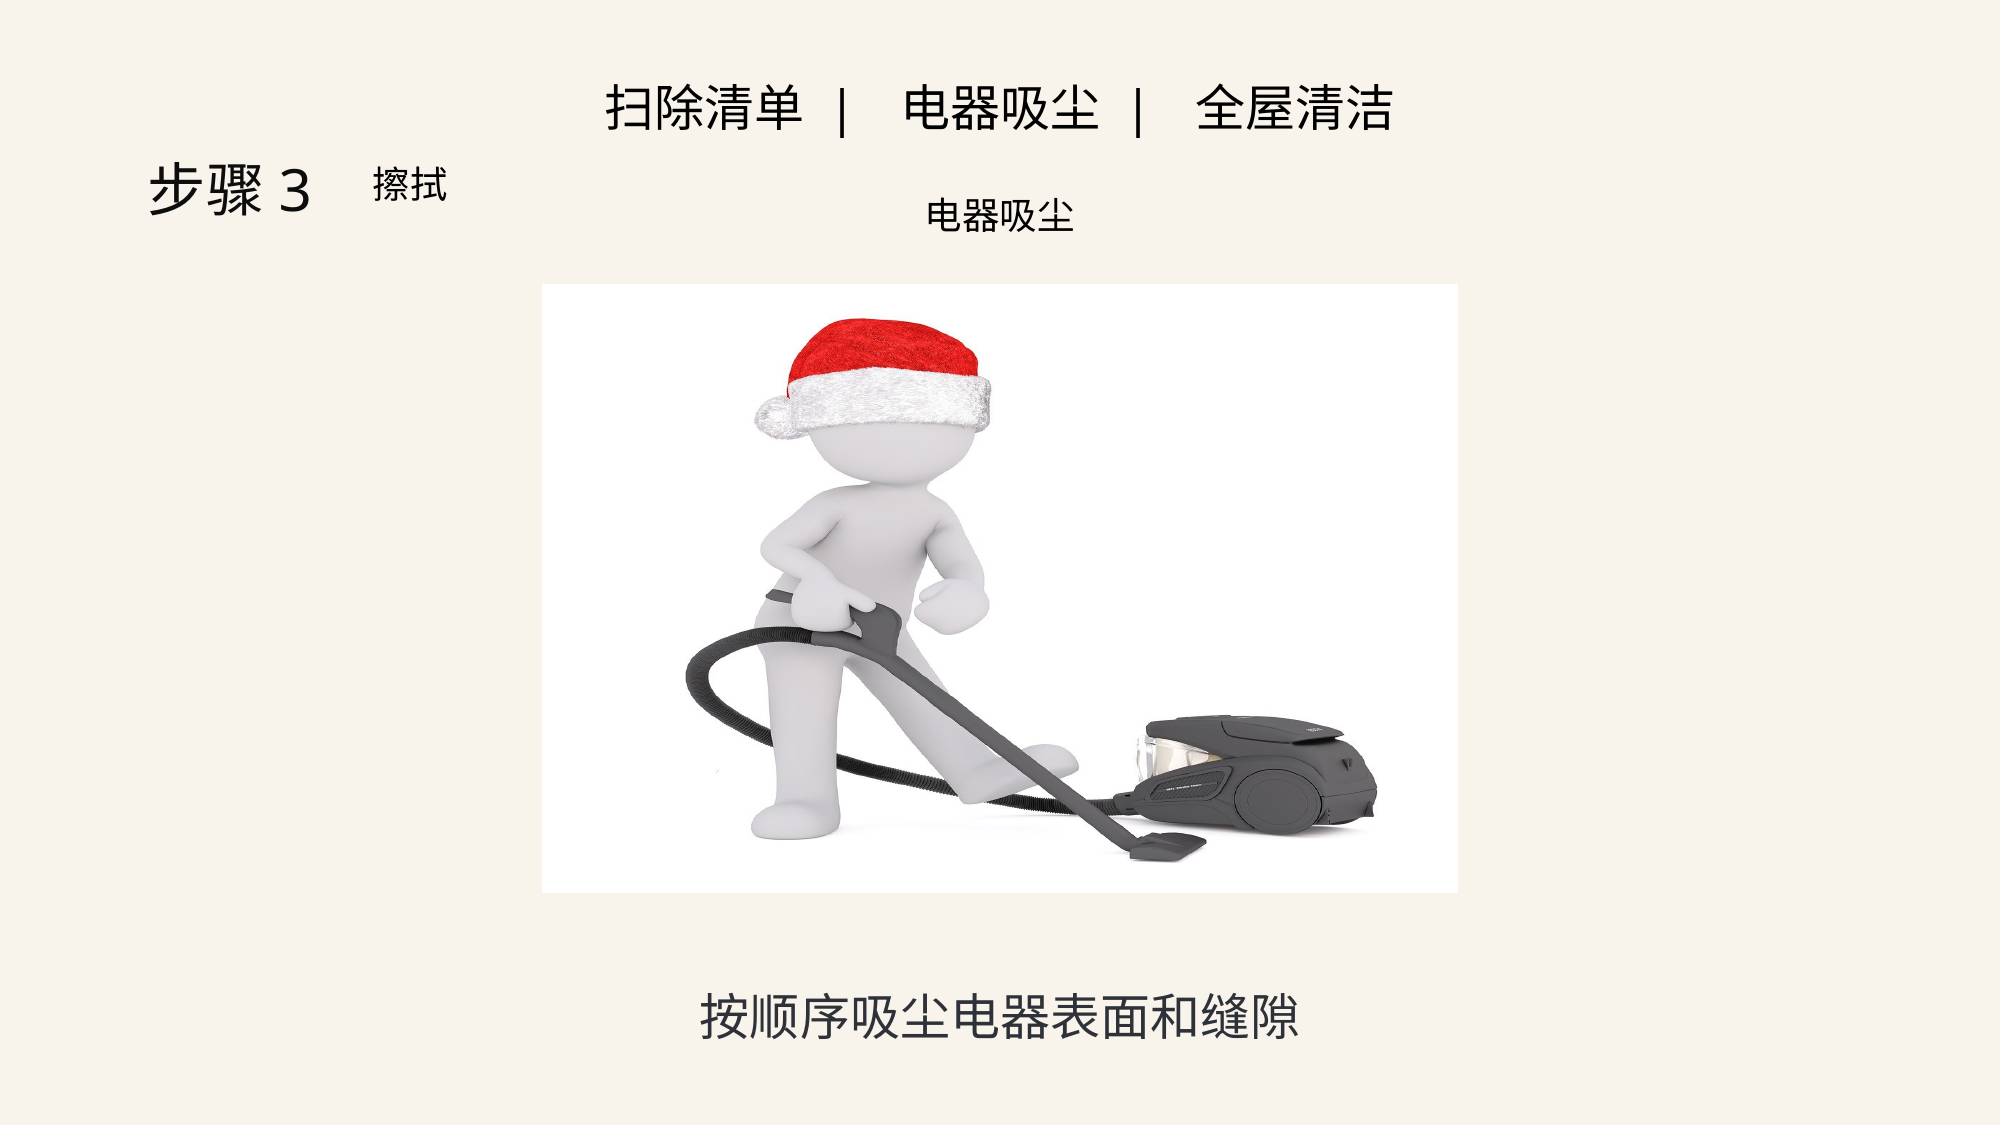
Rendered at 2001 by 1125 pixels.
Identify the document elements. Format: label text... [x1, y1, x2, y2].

text_box 电器吸尘 [730, 184, 1270, 245]
text_box 按顺序吸尘电器表面和缝隙 [142, 978, 1858, 1053]
text_box 扫除清单 | 电器吸尘 | 全屋清洁 [357, 69, 1643, 145]
picture [542, 284, 1458, 893]
text_box 擦拭 [357, 153, 710, 214]
text_box 步骤3 [133, 145, 358, 230]
